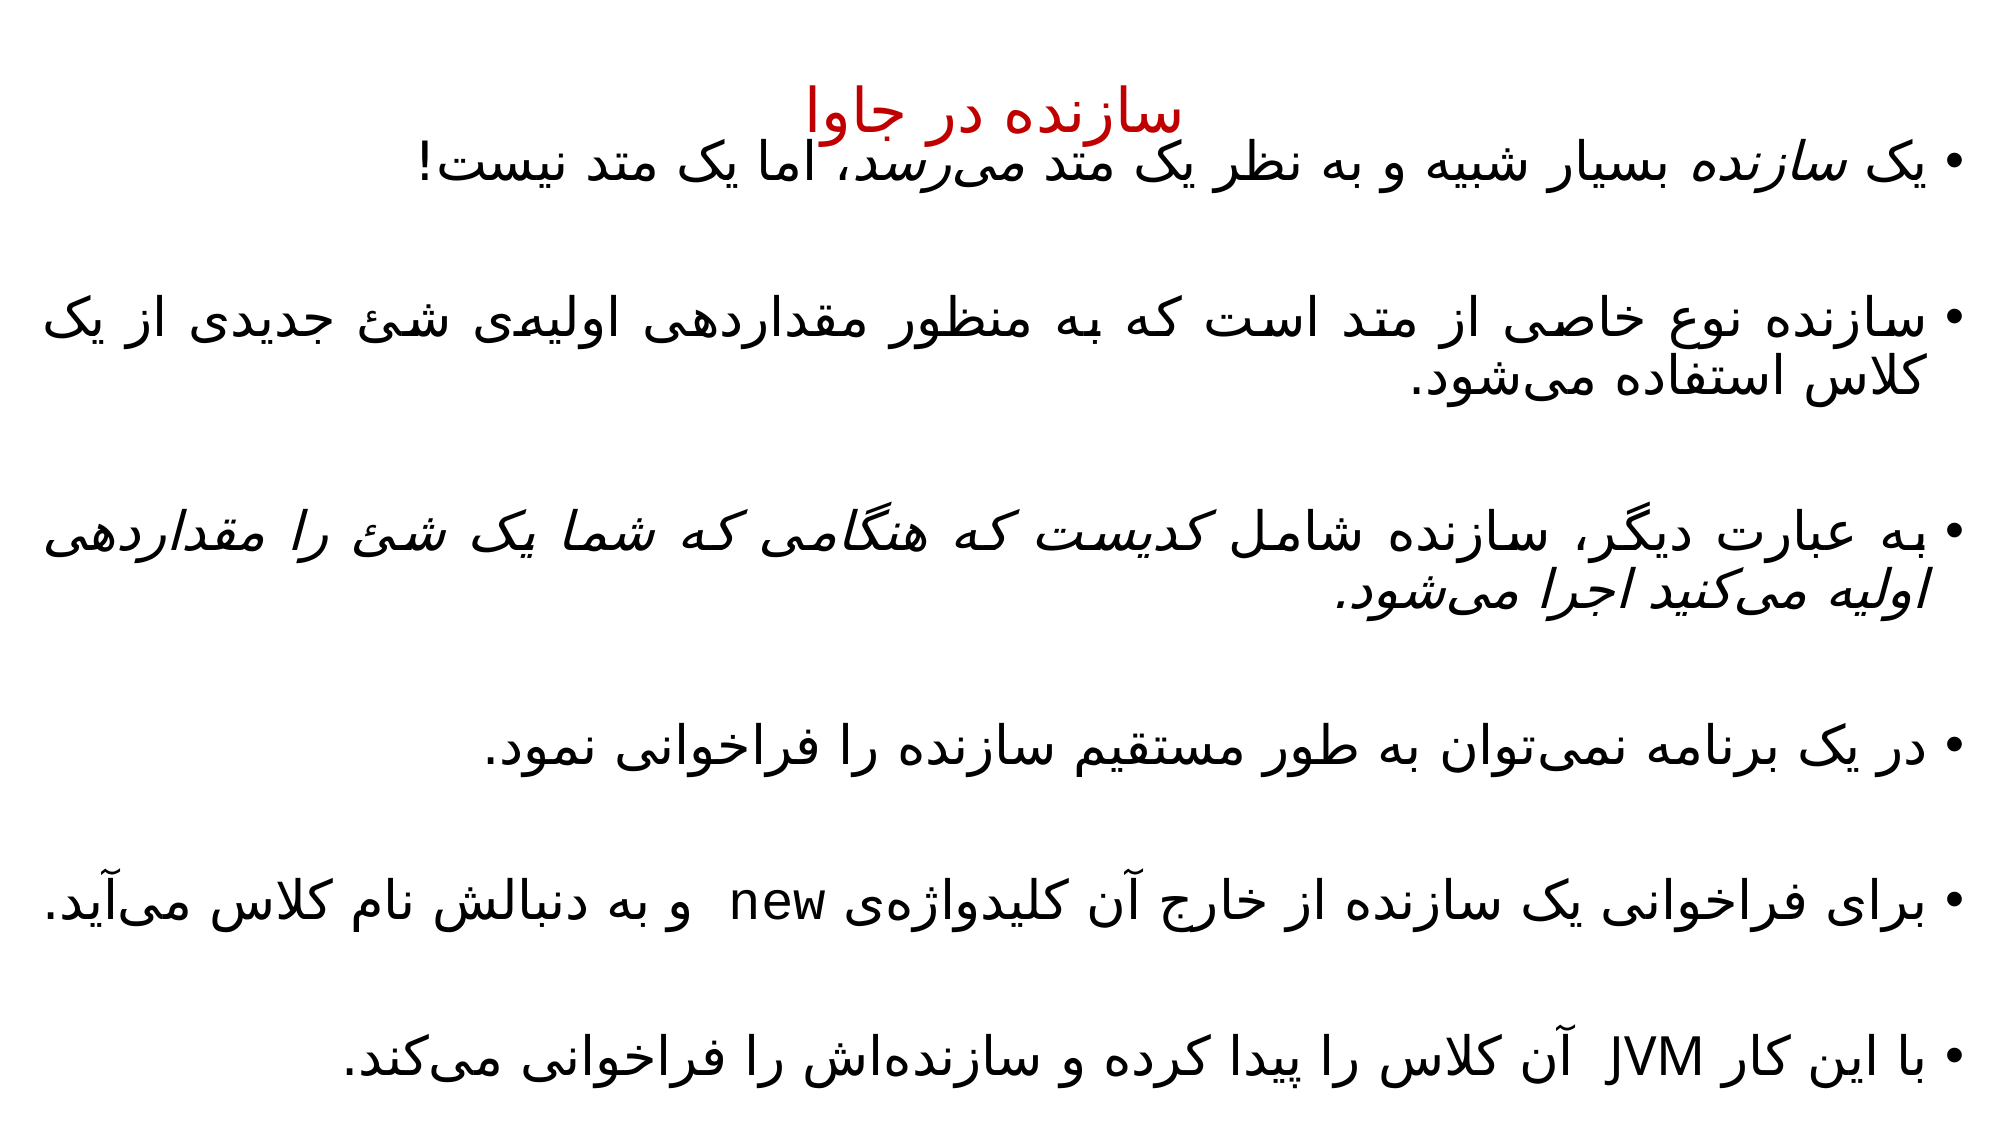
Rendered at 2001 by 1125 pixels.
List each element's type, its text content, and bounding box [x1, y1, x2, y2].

text_box سازنده در جاوا [754, 27, 1236, 153]
list یک سازنده بسیار شبیه و به نظر یک متد می‌رسد، اما یک متد نیست! سازنده نوع خاصی از متد است که به منظور مقداردهی اولیه‌ی شئ جدیدی از یک کلاس استفاده می‌شود. به عبارت دیگر، سازنده شامل کدیست که هنگامی که شما یک شئ را مقداردهی اولیه می‌کنید اجرا می‌شود. در یک برنامه نمی‌توان به طور مستقیم سازنده‌ را فراخوانی نمود. برای فراخوانی یک سازنده از خارج آن کلیدواژه‌ی new و به دنبالش نام کلاس می‌آید. با این کار JVM آن کلاس را پیدا کرده و سازنده‌اش را فراخوانی می‌کند. [23, 126, 1978, 1125]
